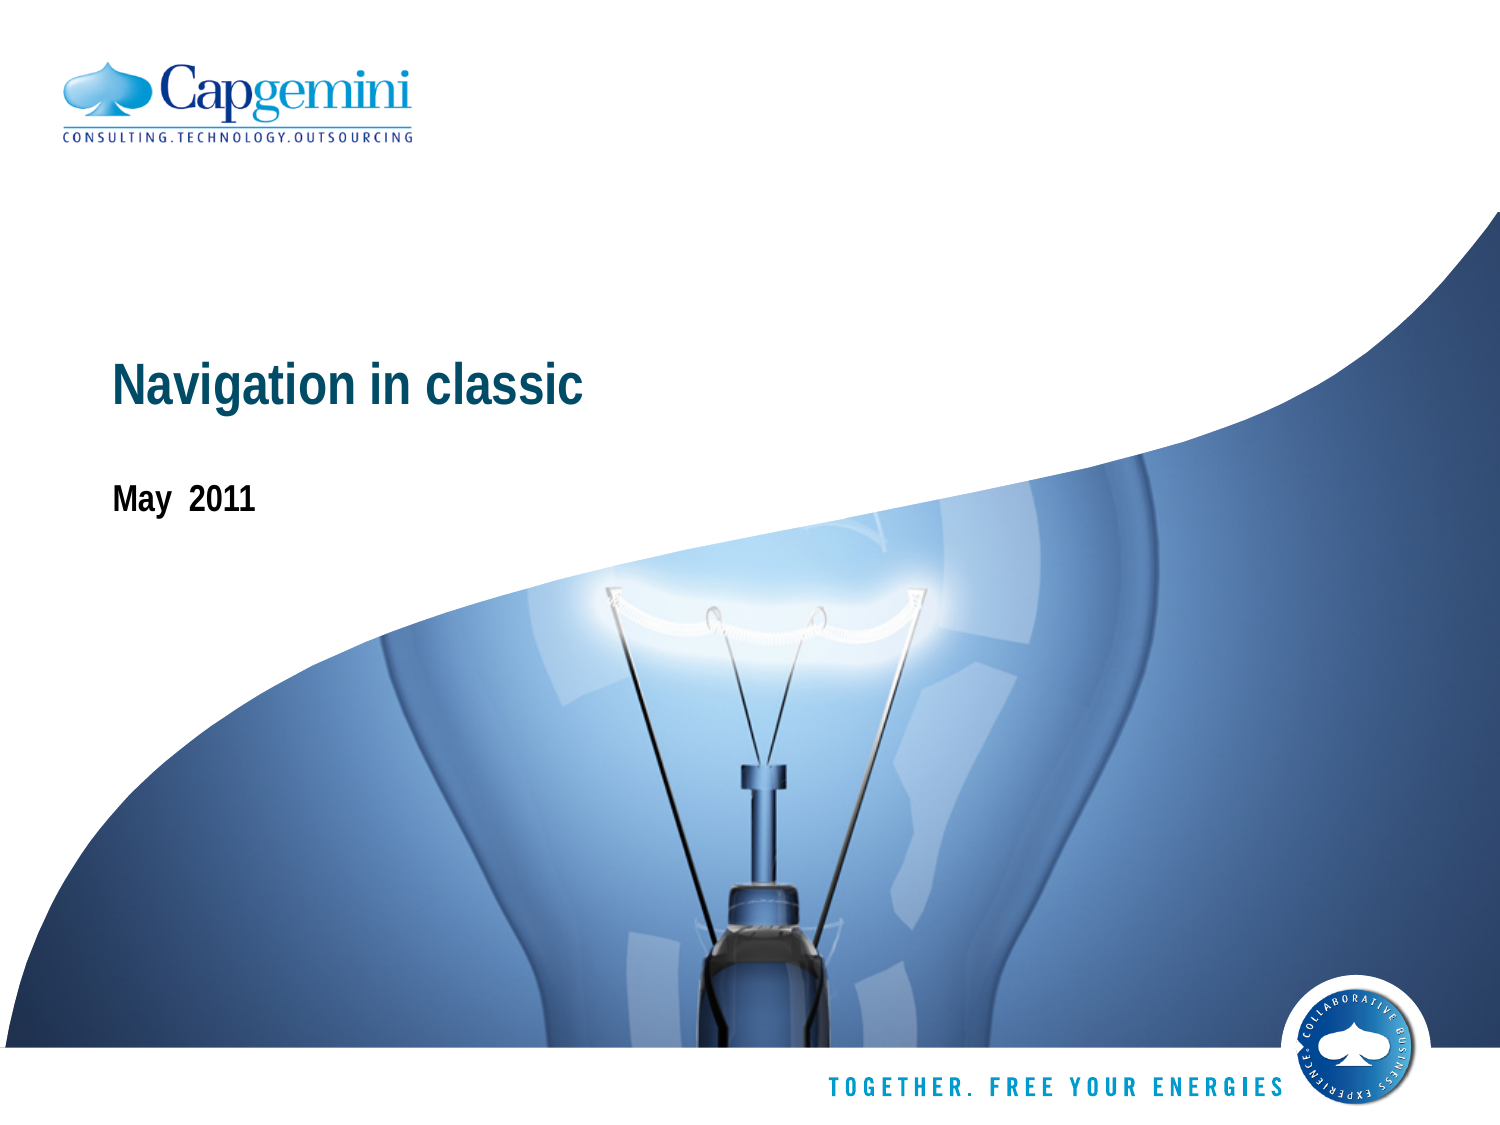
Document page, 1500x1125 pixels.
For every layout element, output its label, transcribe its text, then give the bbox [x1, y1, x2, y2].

title Navigation in classic [0, 330, 1377, 432]
picture [60, 60, 415, 144]
subtitle May 2011 [0, 458, 881, 535]
picture [6, 212, 1500, 1108]
